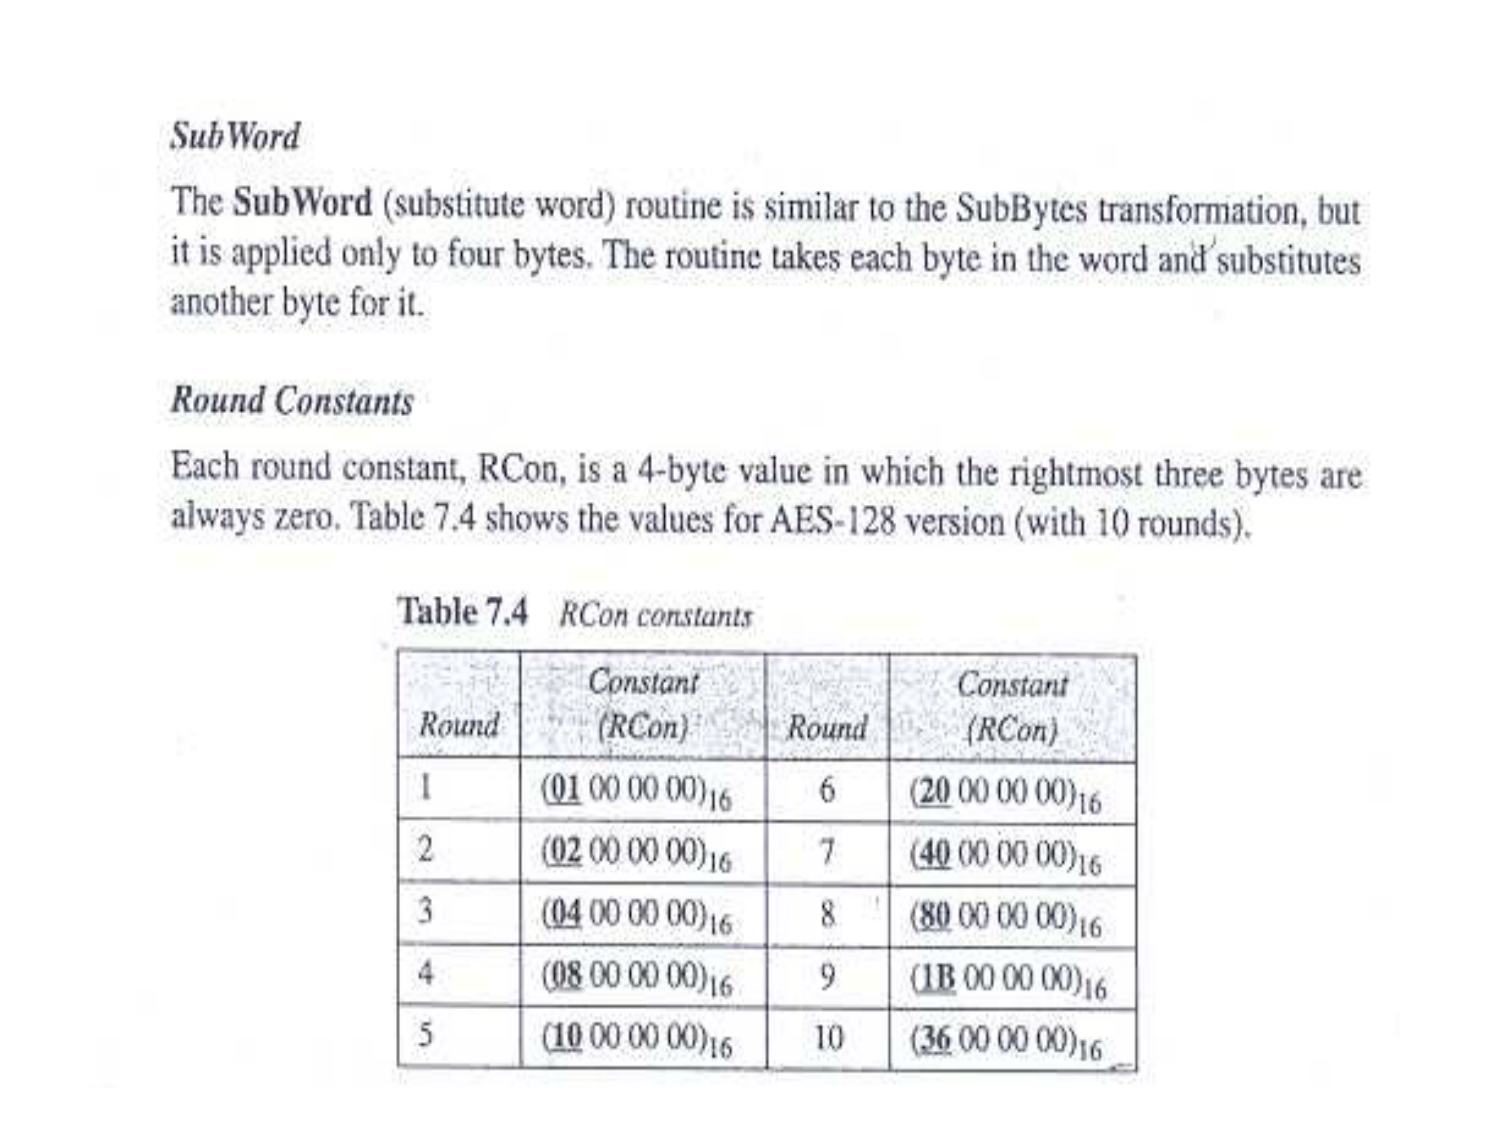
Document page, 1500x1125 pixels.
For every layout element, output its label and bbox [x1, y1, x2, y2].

picture [87, 99, 1401, 1088]
